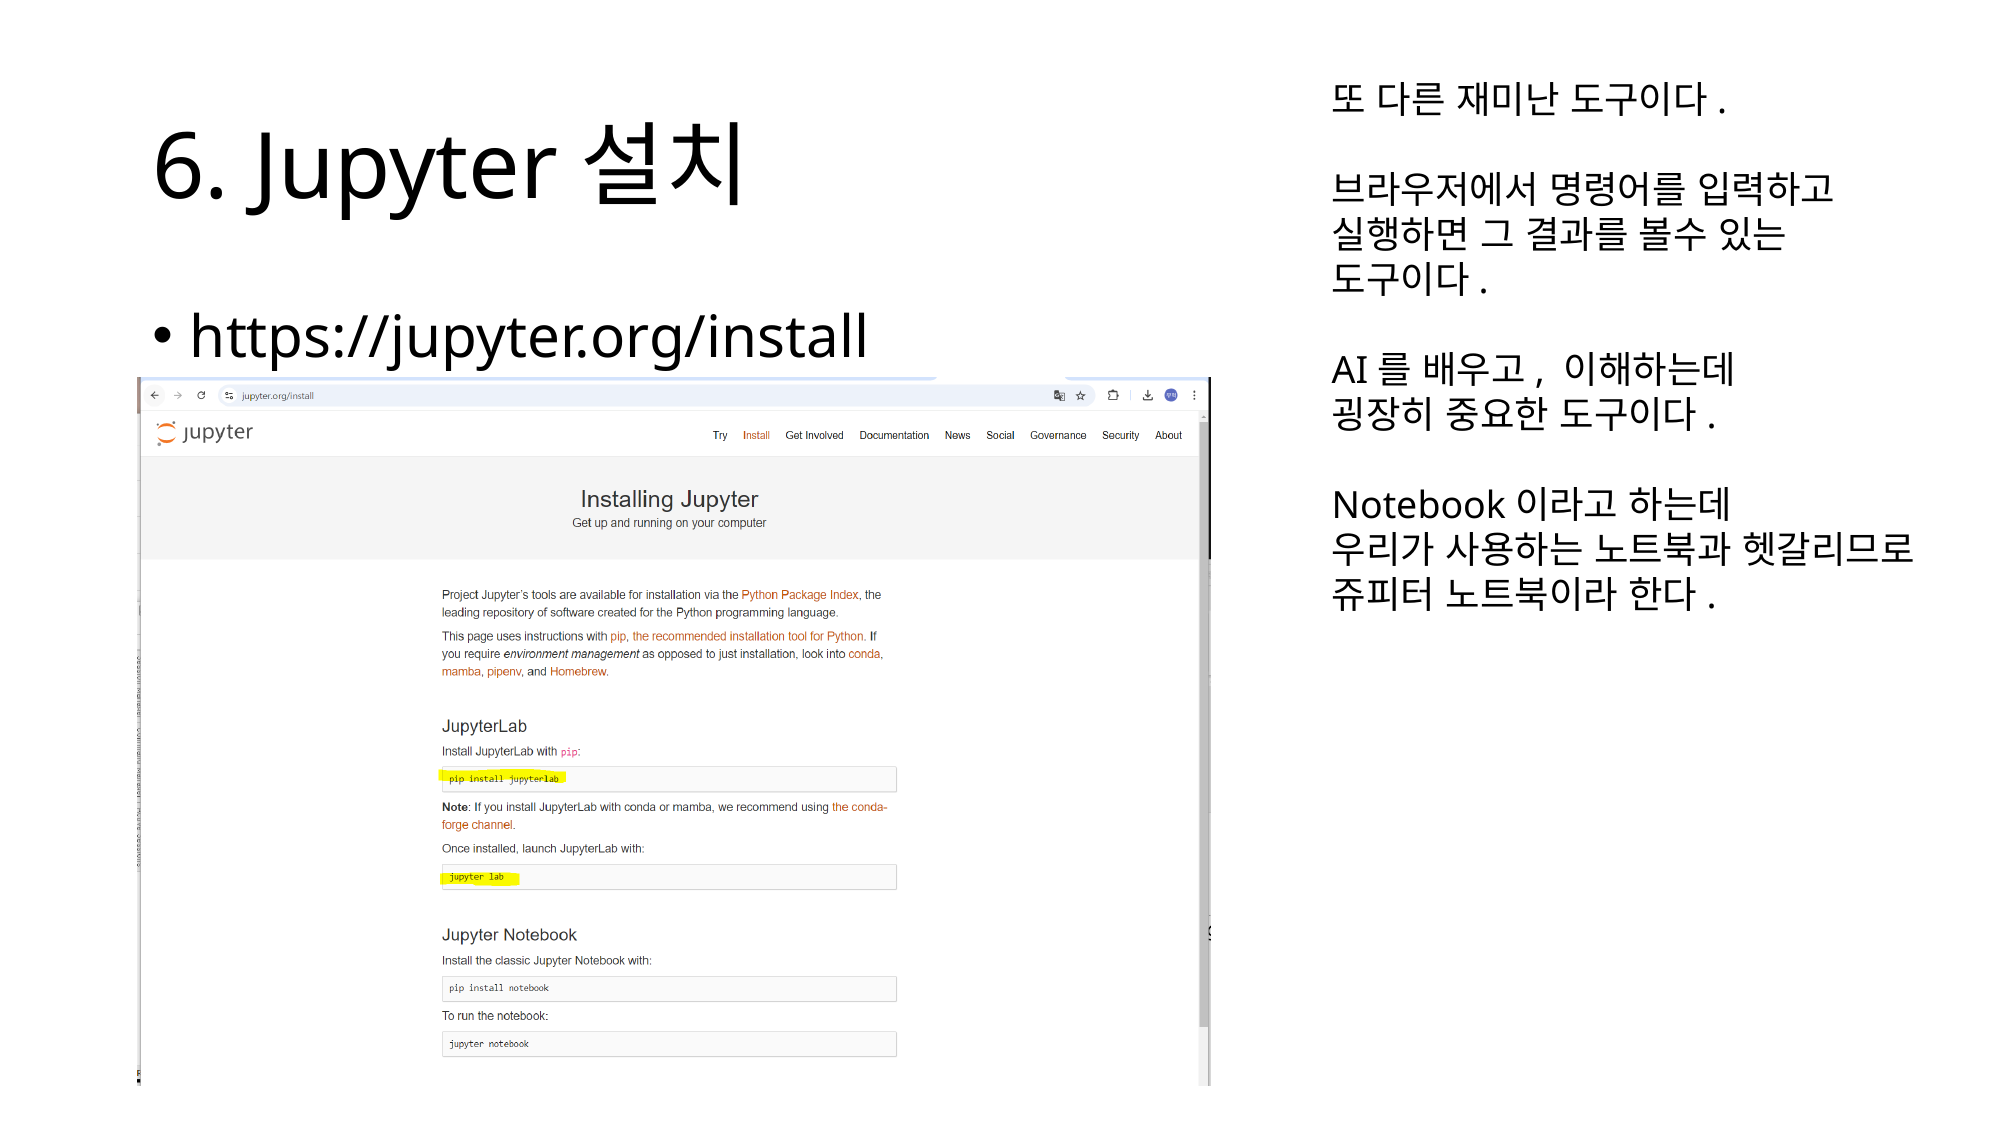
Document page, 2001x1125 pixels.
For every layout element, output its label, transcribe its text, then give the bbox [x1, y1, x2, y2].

picture [136, 376, 1211, 1087]
list https://jupyter.org/install [137, 299, 1863, 1014]
title 6. Jupyter설치 [137, 59, 1863, 278]
text_box 또 다른 재미난 도구이다. 브라우저에서 명령어를 입력하고 실행하면 그 결과를 볼수 있는 도구이다. AI를 배우고, 이해하는데 굉장히 중요한 도구이다. Notebook이라고 하는데 우리가 사용하는 노트북과 헷갈리므로 쥬피터 노트북이라 한다. [1316, 68, 1931, 624]
